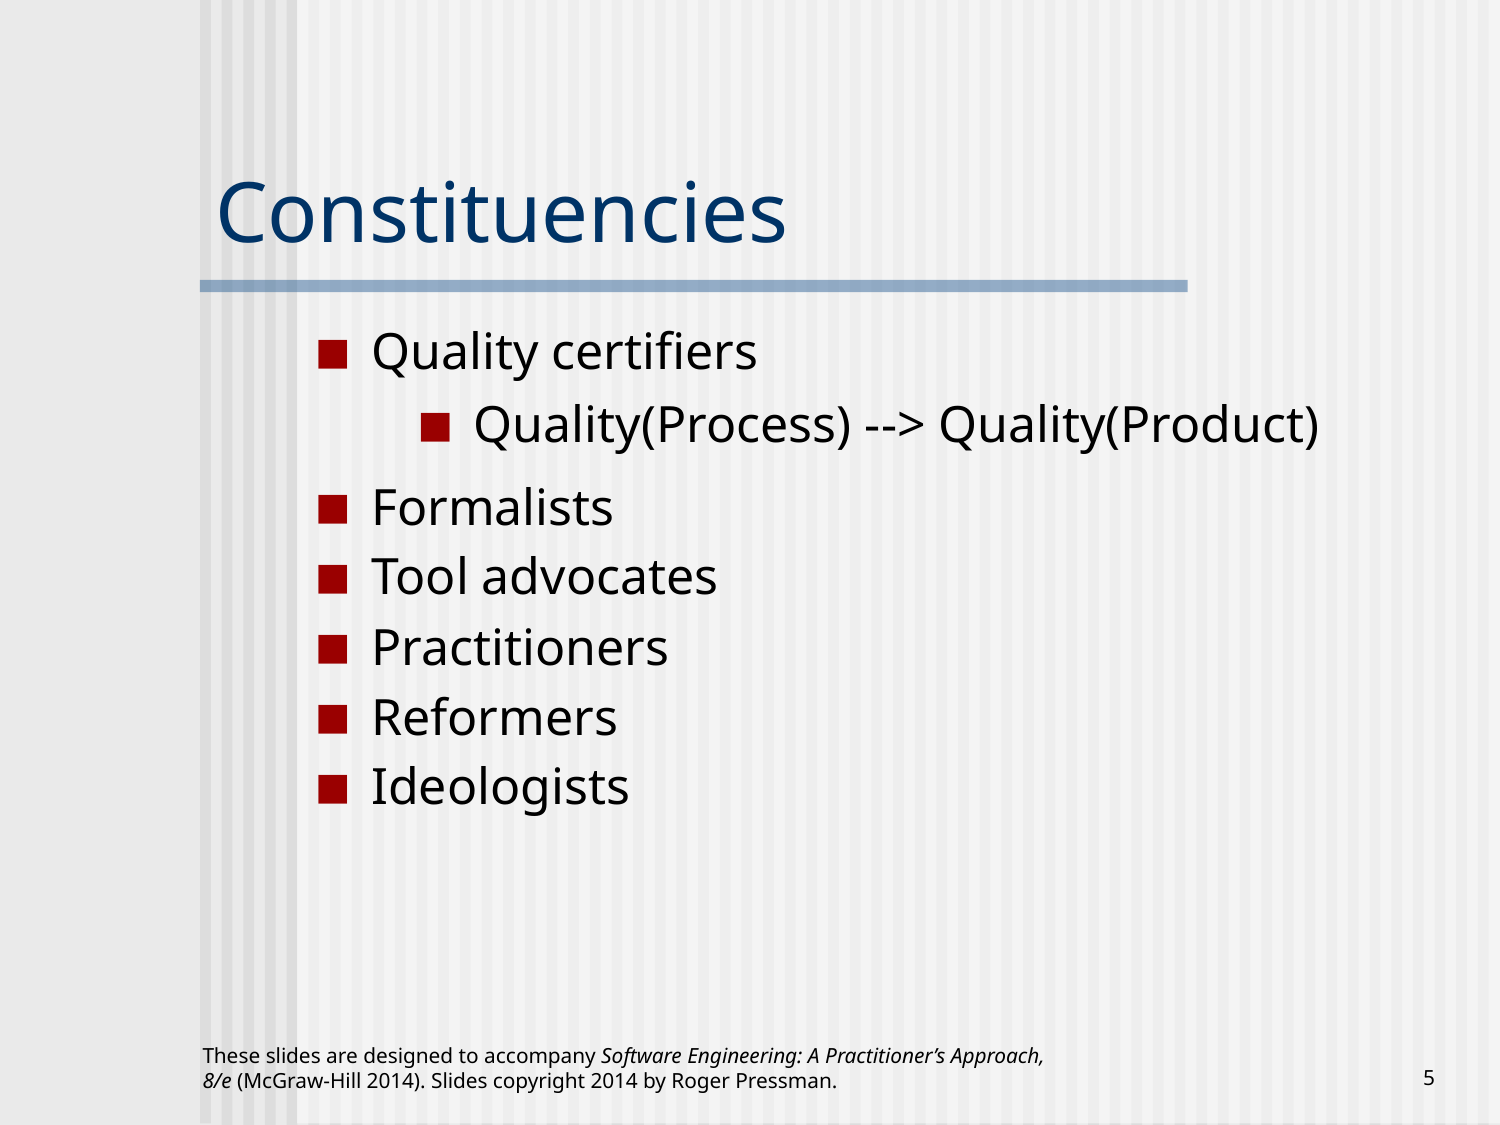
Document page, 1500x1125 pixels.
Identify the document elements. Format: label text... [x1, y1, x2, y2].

list Quality certifiers Quality(Process) --> Quality(Product) Formalists Tool advocates Practitioners Reformers Ideologists [300, 312, 1438, 1000]
text_box ‹#› [1237, 1024, 1450, 1100]
title Constituencies [200, 162, 1300, 267]
text_box These slides are designed to accompany Software Engineering: A Practitioner’s Approach, 8/e (McGraw-Hill 2014). Slides copyright 2014 by Roger Pressman. [187, 1024, 1088, 1100]
